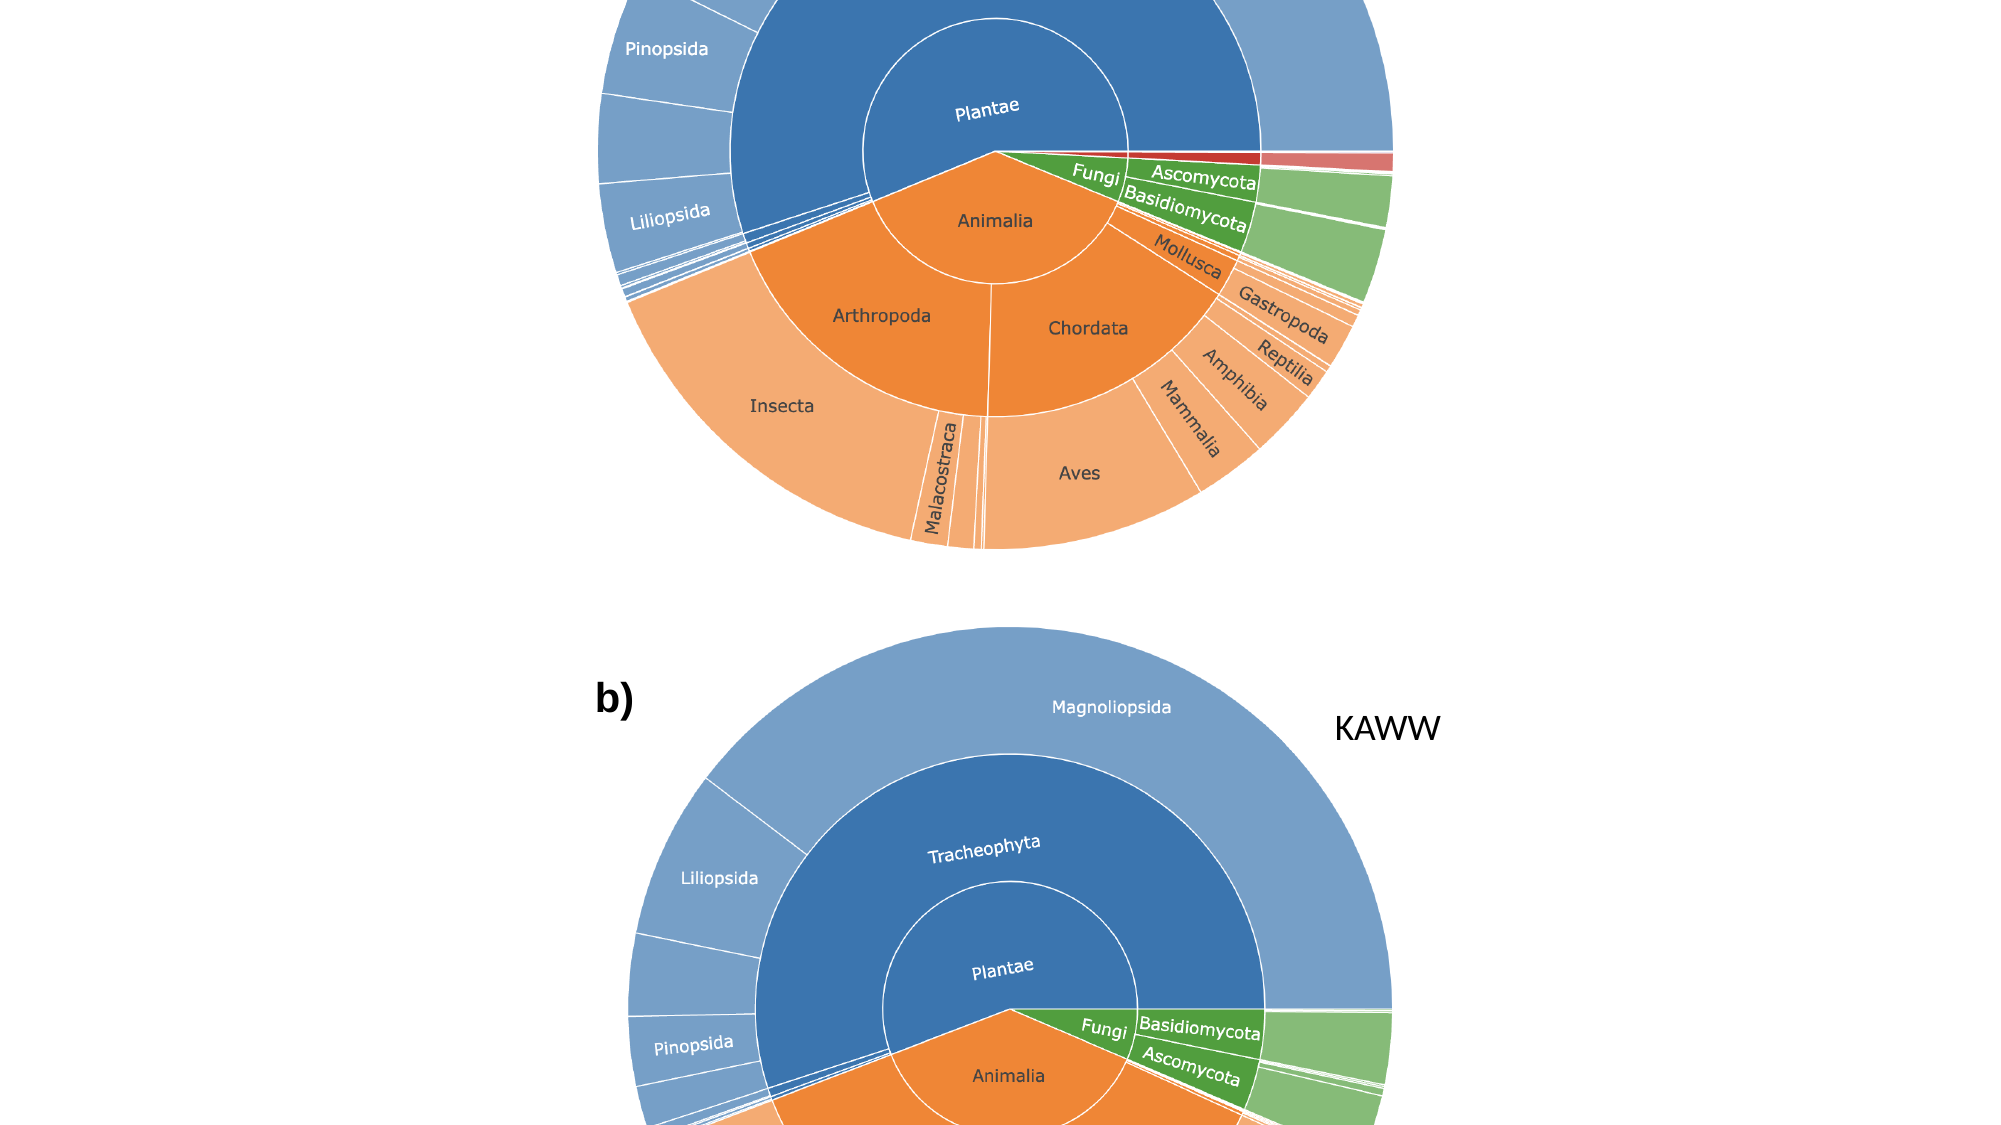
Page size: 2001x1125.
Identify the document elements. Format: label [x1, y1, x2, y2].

picture [484, 0, 1516, 1125]
